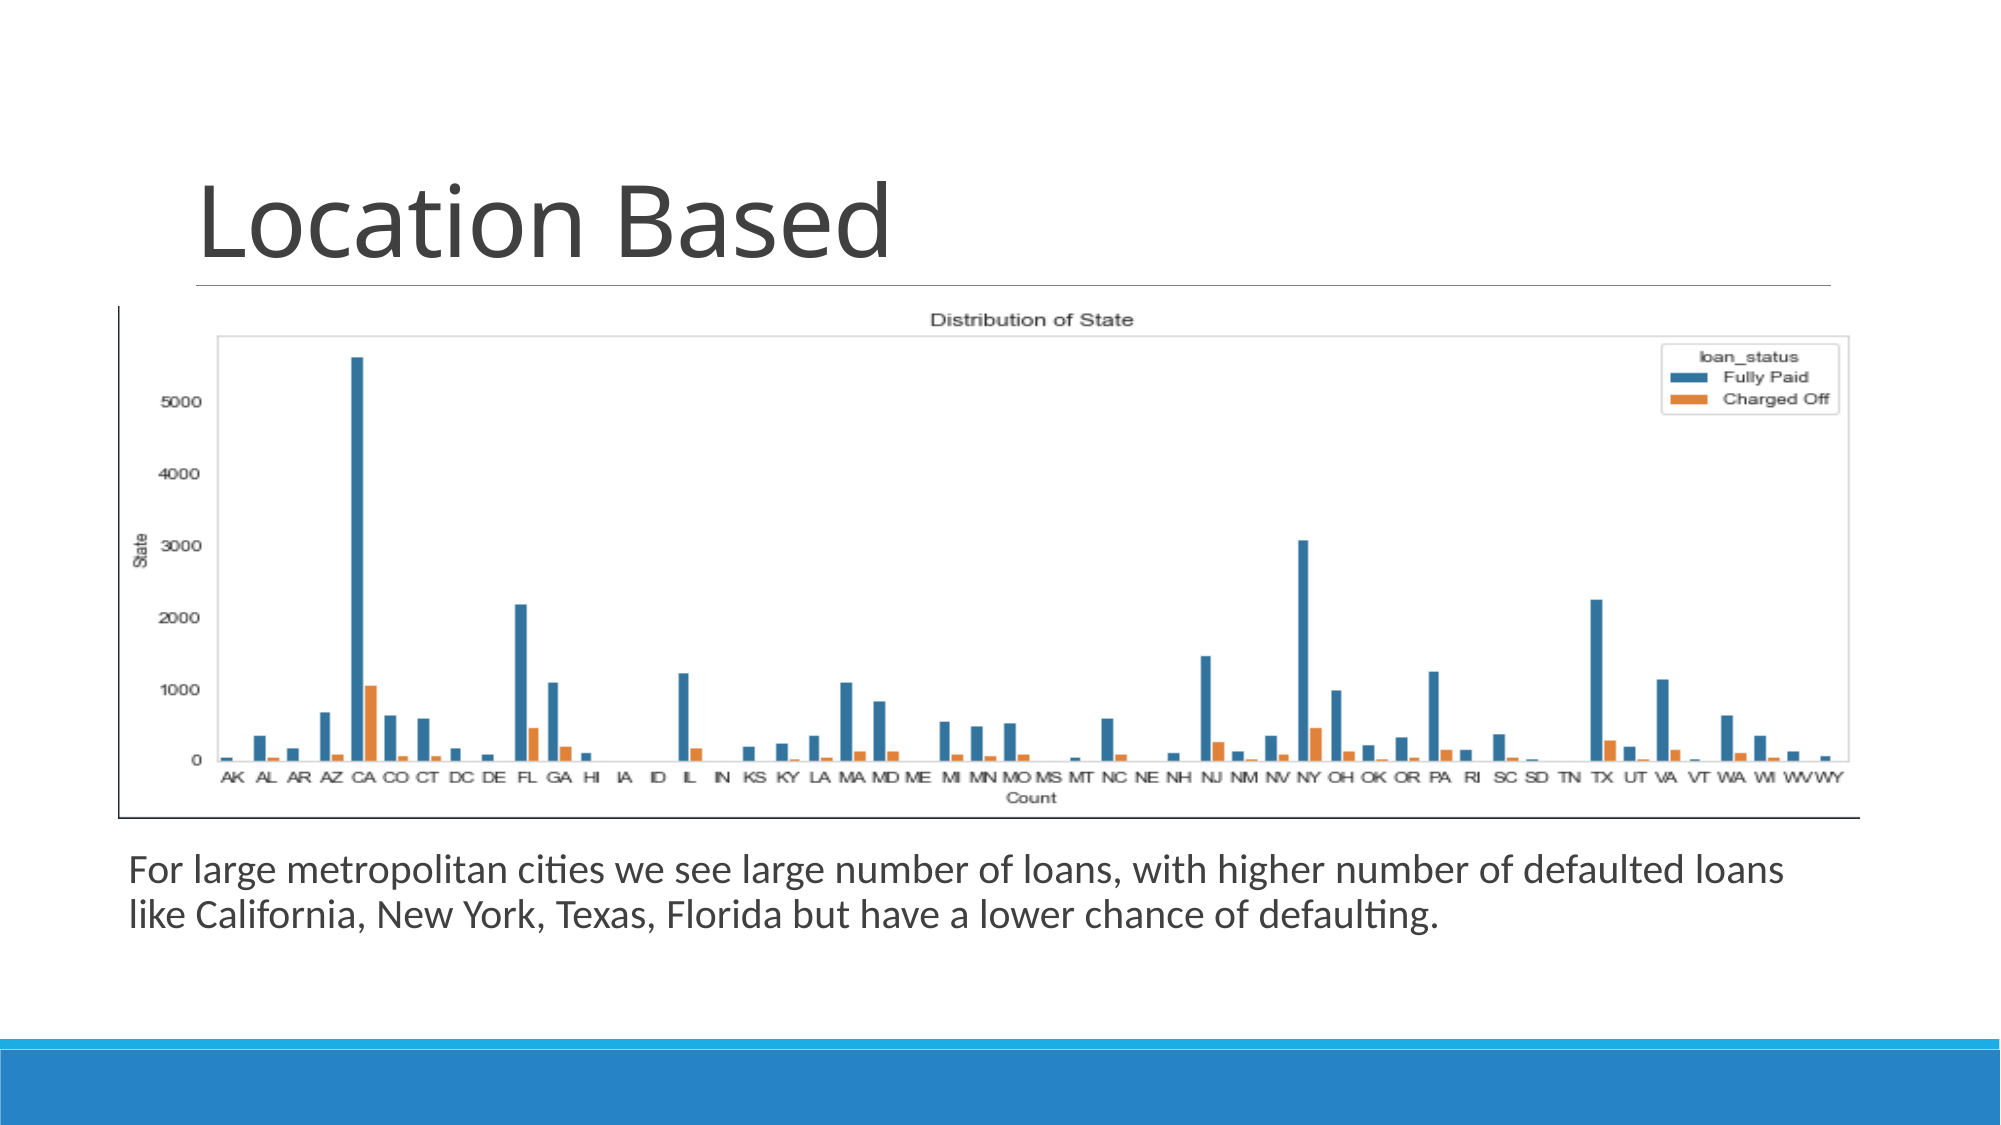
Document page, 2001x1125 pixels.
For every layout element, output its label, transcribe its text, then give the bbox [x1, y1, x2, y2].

title Location Based [180, 47, 1830, 285]
text_box For large metropolitan cities we see large number of loans, with higher number of defaulted loans like California, New York, Texas, Florida but have a lower chance of defaulting. [128, 839, 1842, 1096]
picture [117, 305, 1860, 820]
